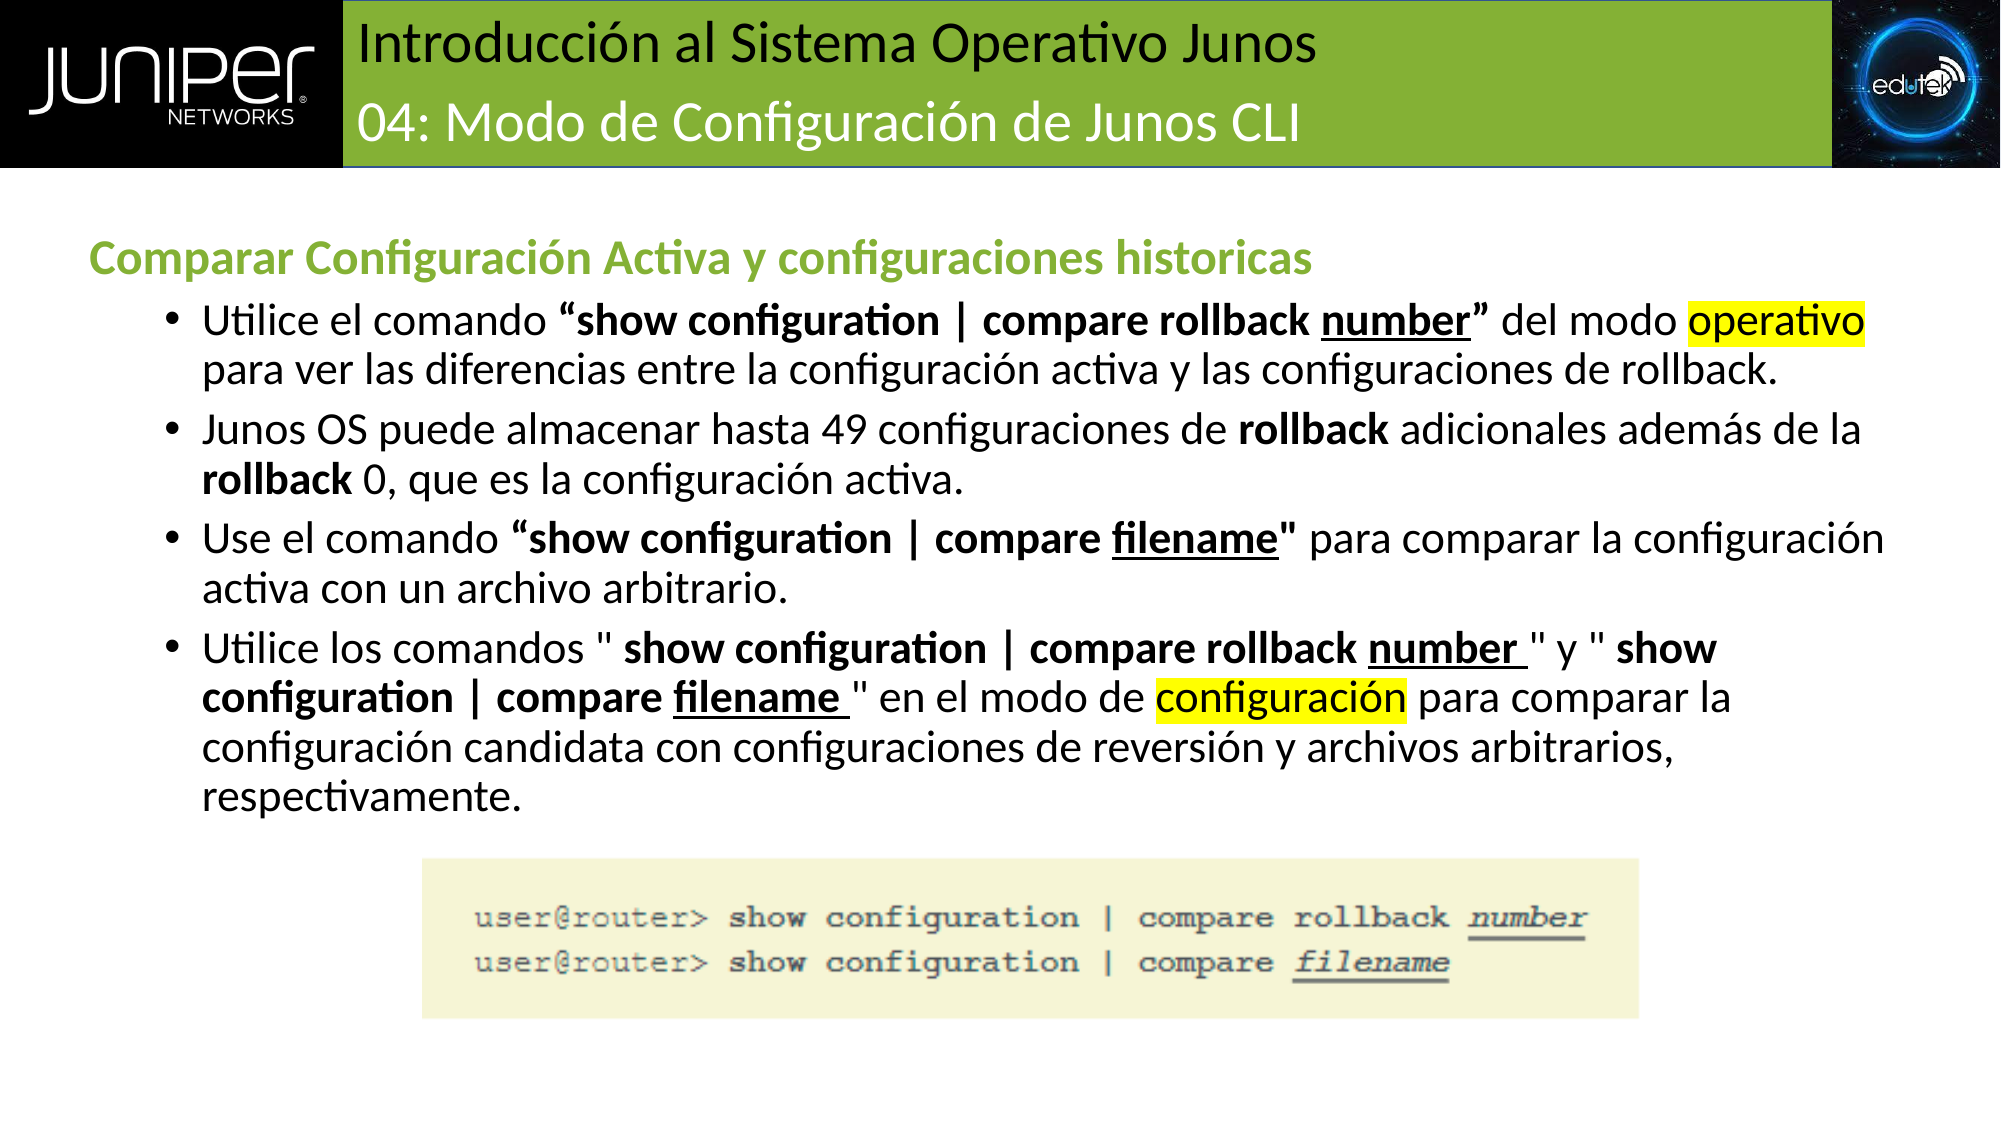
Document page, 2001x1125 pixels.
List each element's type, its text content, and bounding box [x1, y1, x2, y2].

list Comparar Configuración Activa y configuraciones historicas Utilice el comando “show configuration | compare rollback number” del modo operativo para ver las diferencias entre la configuración activa y las configuraciones de rollback. Junos OS puede almacenar hasta 49 configuraciones de rollback adicionales además de la rollback 0, que es la configuración activa. Use el comando “show configuration | compare filename" para comparar la configuración activa con un archivo arbitrario. Utilice los comandos " show configuration | compare rollback number " y " show configuration | compare filename " en el modo de configuración para comparar la configuración candidata con configuraciones de reversión y archivos arbitrarios, respectivamente. [74, 224, 1926, 938]
title Introducción al Sistema Operativo Junos [342, 3, 2000, 84]
picture [1832, 84, 2000, 168]
picture [0, 0, 343, 168]
list 04: Modo de Configuración de Junos CLI [342, 83, 1606, 168]
picture [422, 852, 1642, 1024]
